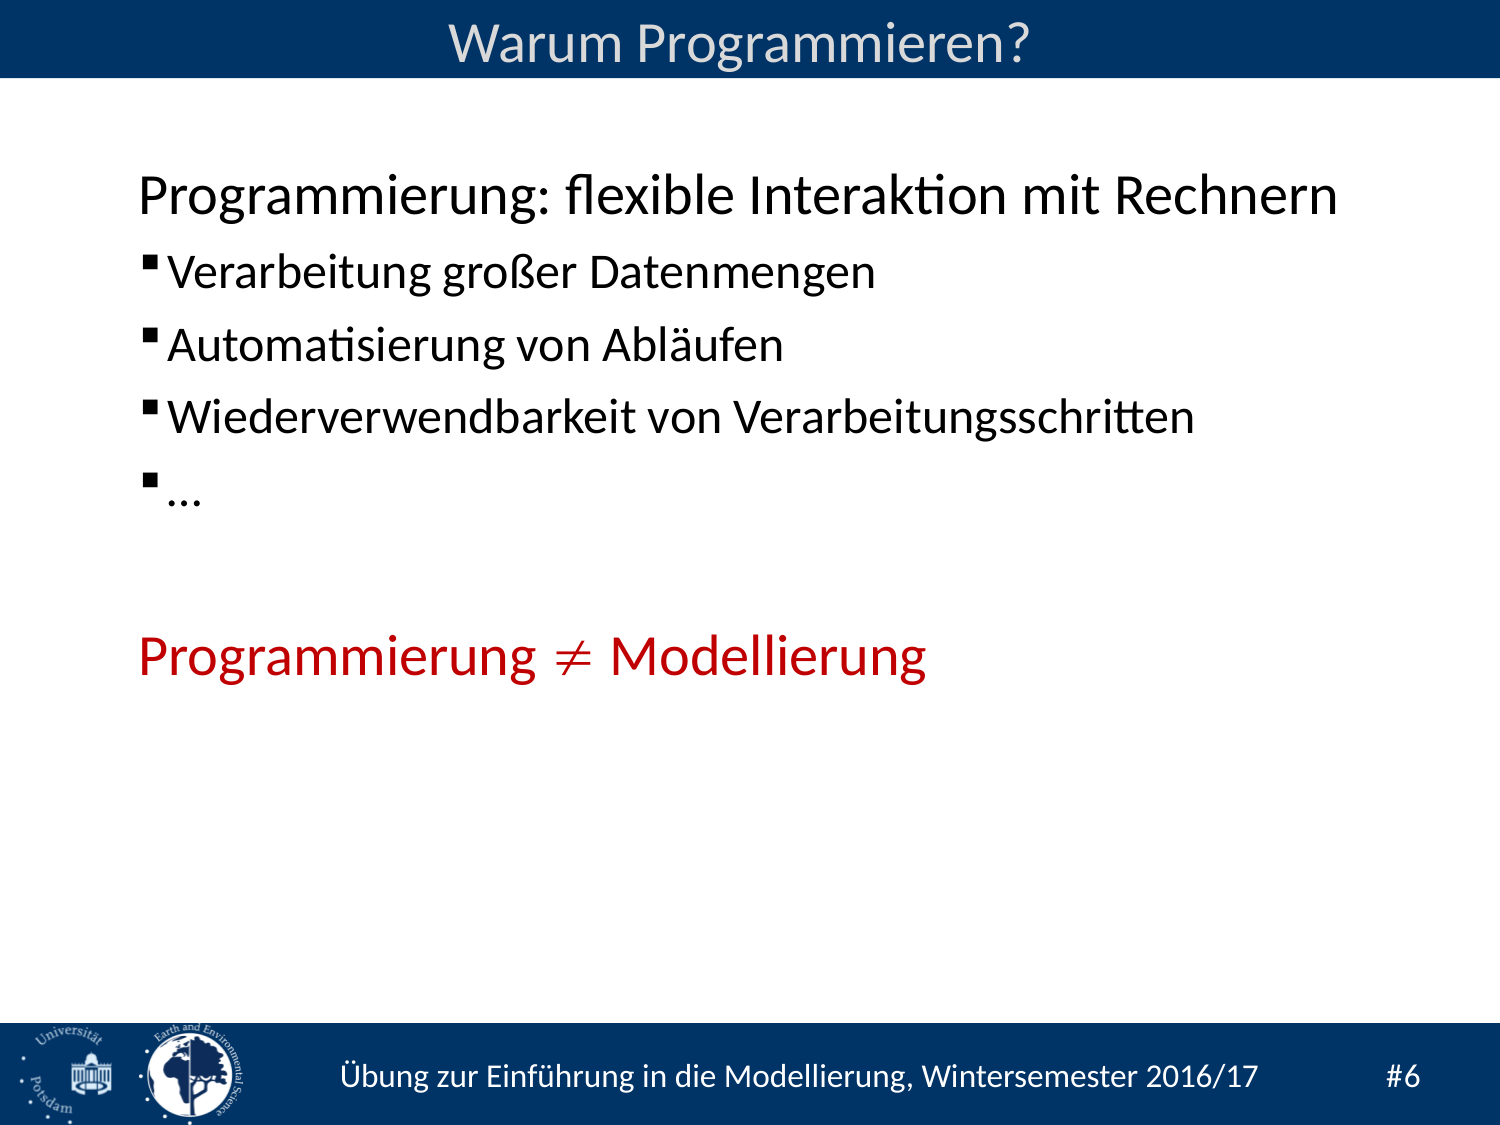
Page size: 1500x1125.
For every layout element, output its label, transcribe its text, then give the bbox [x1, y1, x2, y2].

text_box Programmierung  Modellierung [123, 609, 975, 695]
text_box Warum Programmieren? [0, 0, 1495, 75]
picture [139, 1023, 243, 1125]
text_box Programmierung: flexible Interaktion mit Rechnern Verarbeitung großer Datenmengen Automatisierung von Abläufen Wiederverwendbarkeit von Verarbeitungsschritten … [123, 149, 1471, 524]
